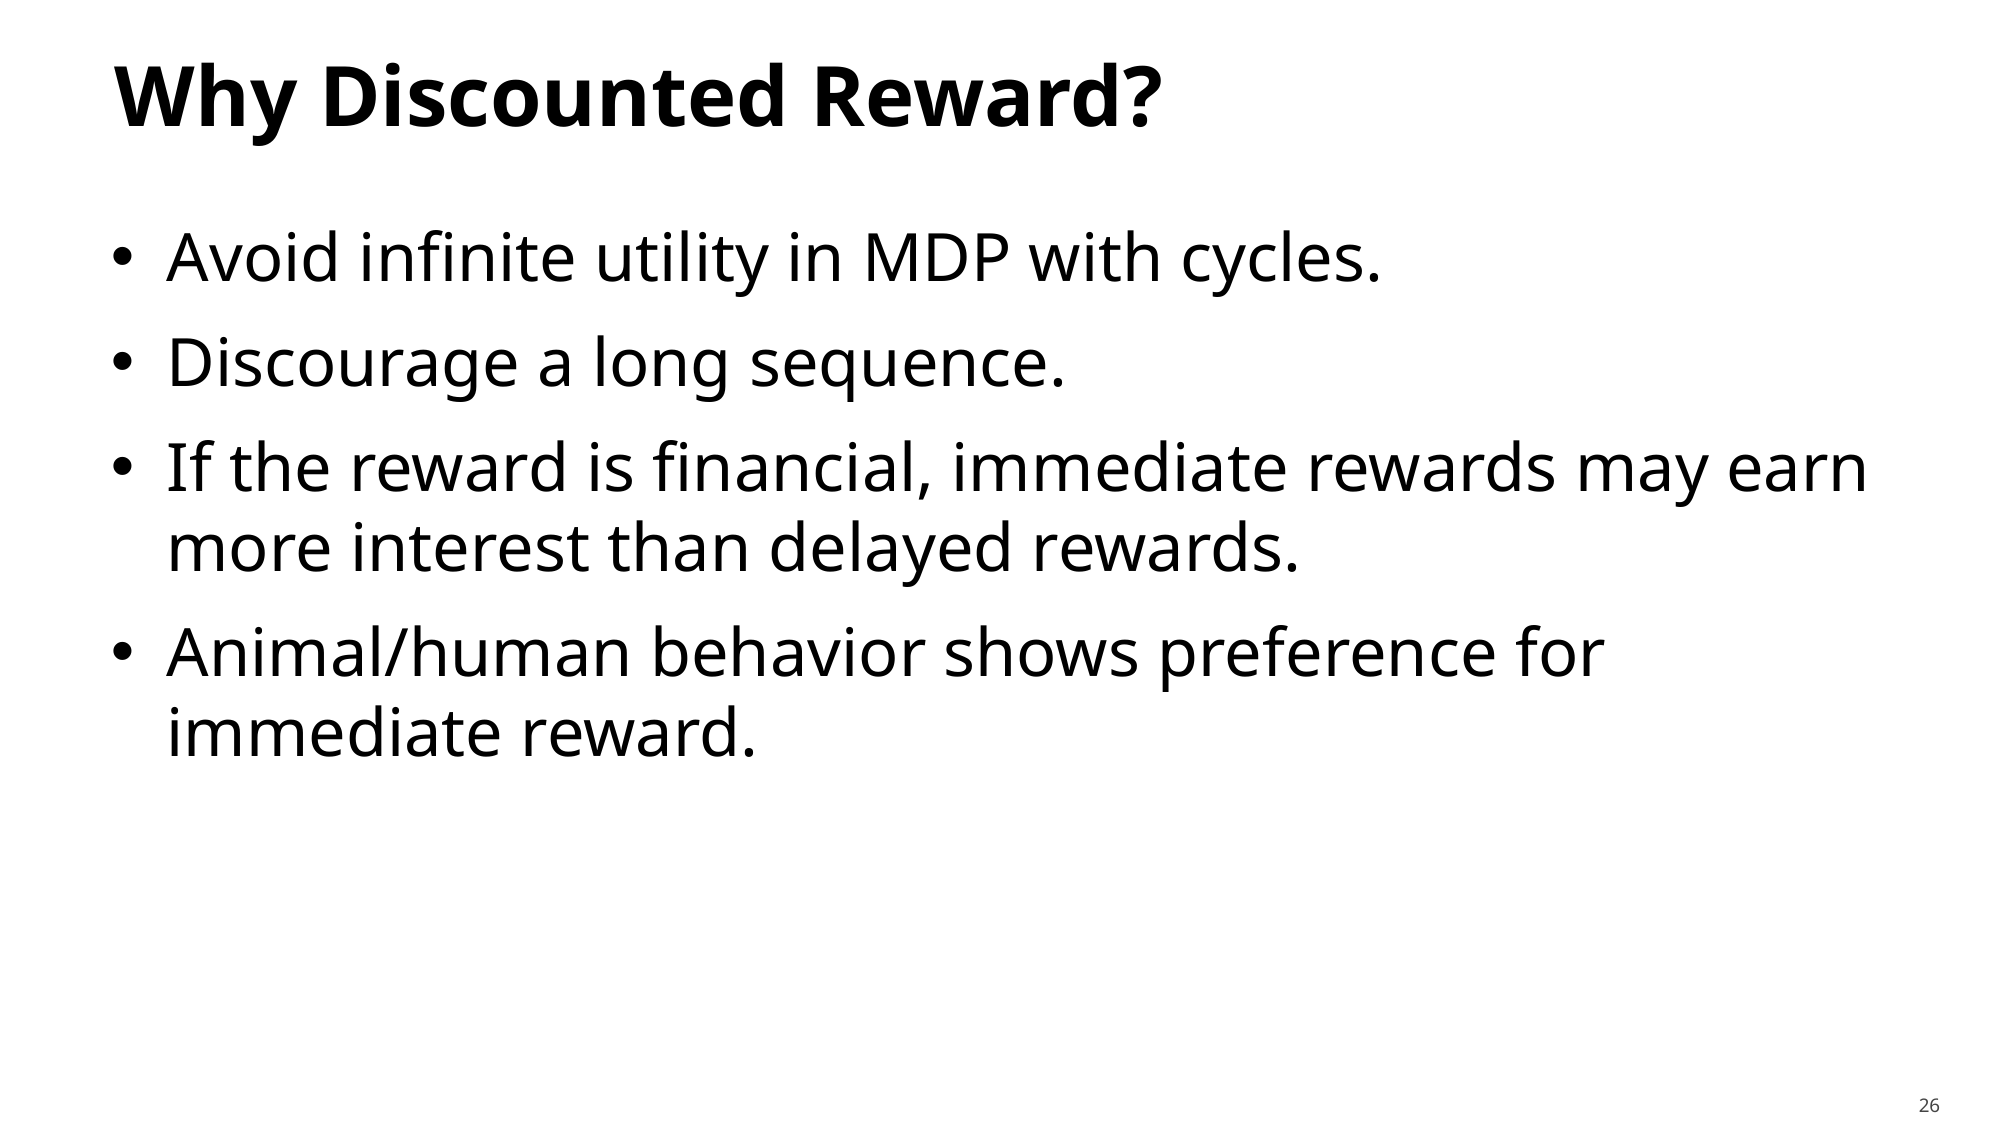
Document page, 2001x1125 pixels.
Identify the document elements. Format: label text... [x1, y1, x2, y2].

list Avoid infinite utility in MDP with cycles. Discourage a long sequence. If the reward is financial, immediate rewards may earn more interest than delayed rewards. Animal/human behavior shows preference for immediate reward. [99, 200, 1900, 1075]
title Why Discounted Reward? [99, 12, 1900, 175]
slide_number 26 [1794, 1080, 1955, 1125]
